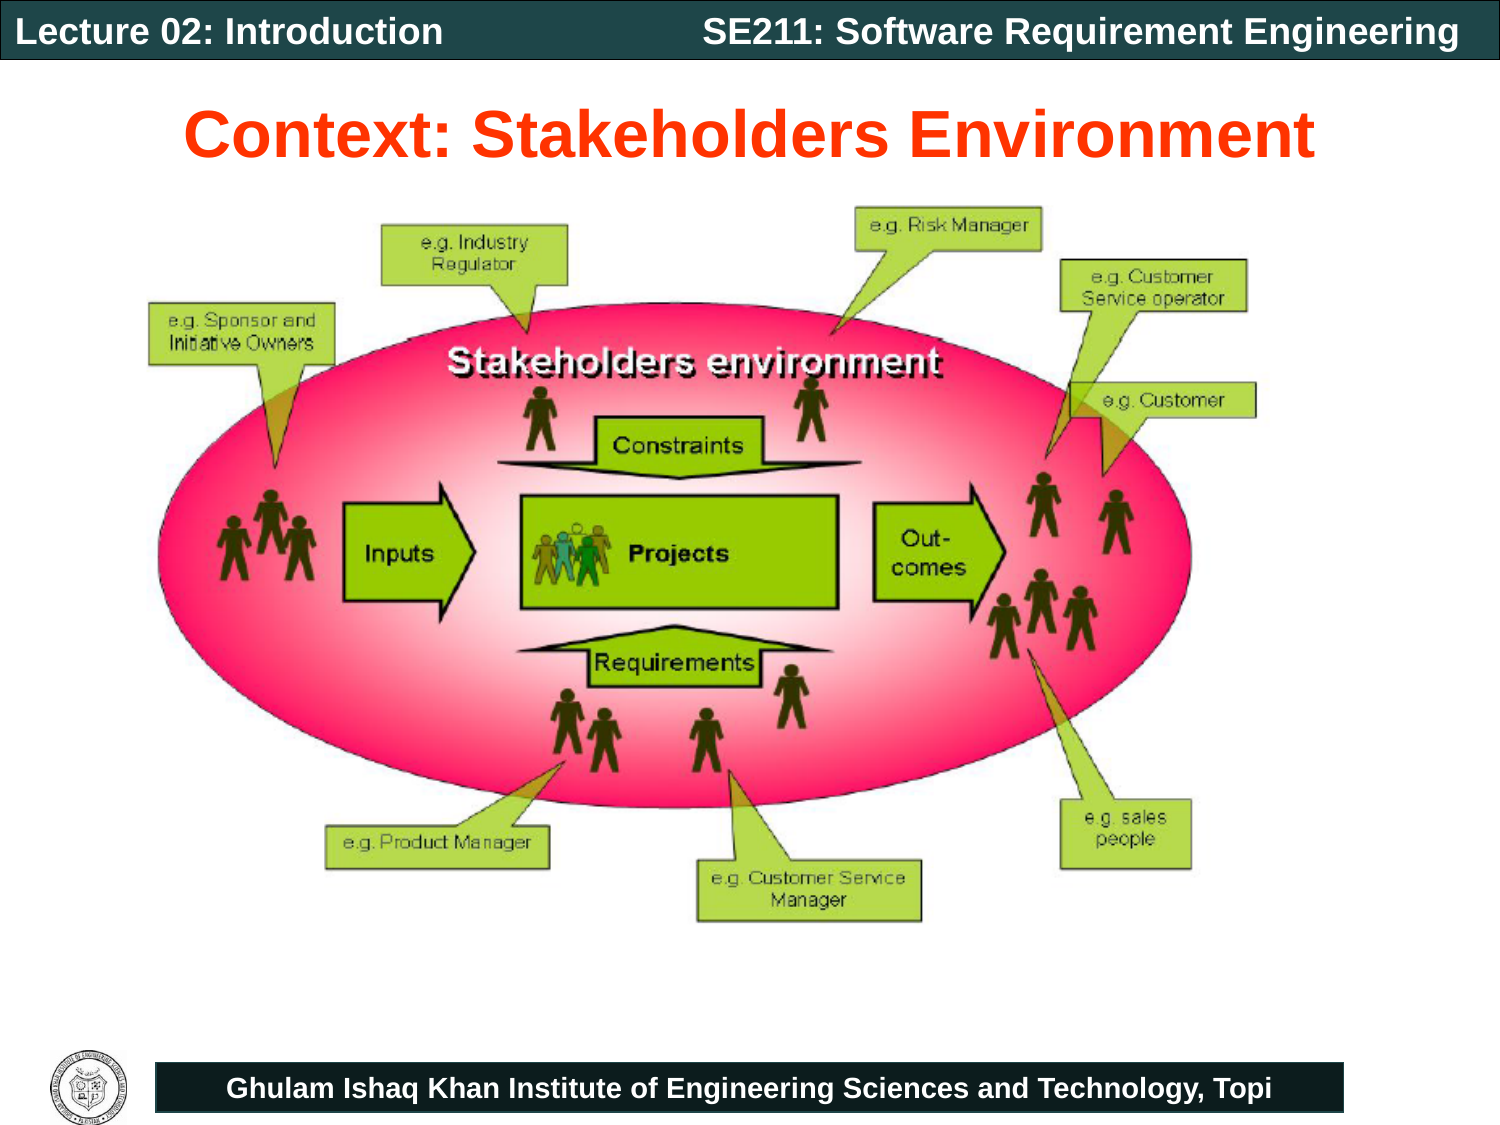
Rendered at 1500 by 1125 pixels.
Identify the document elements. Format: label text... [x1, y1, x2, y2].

picture [50, 1050, 127, 1125]
title Context: Stakeholders Environment [0, 62, 1500, 200]
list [121, 175, 1270, 950]
